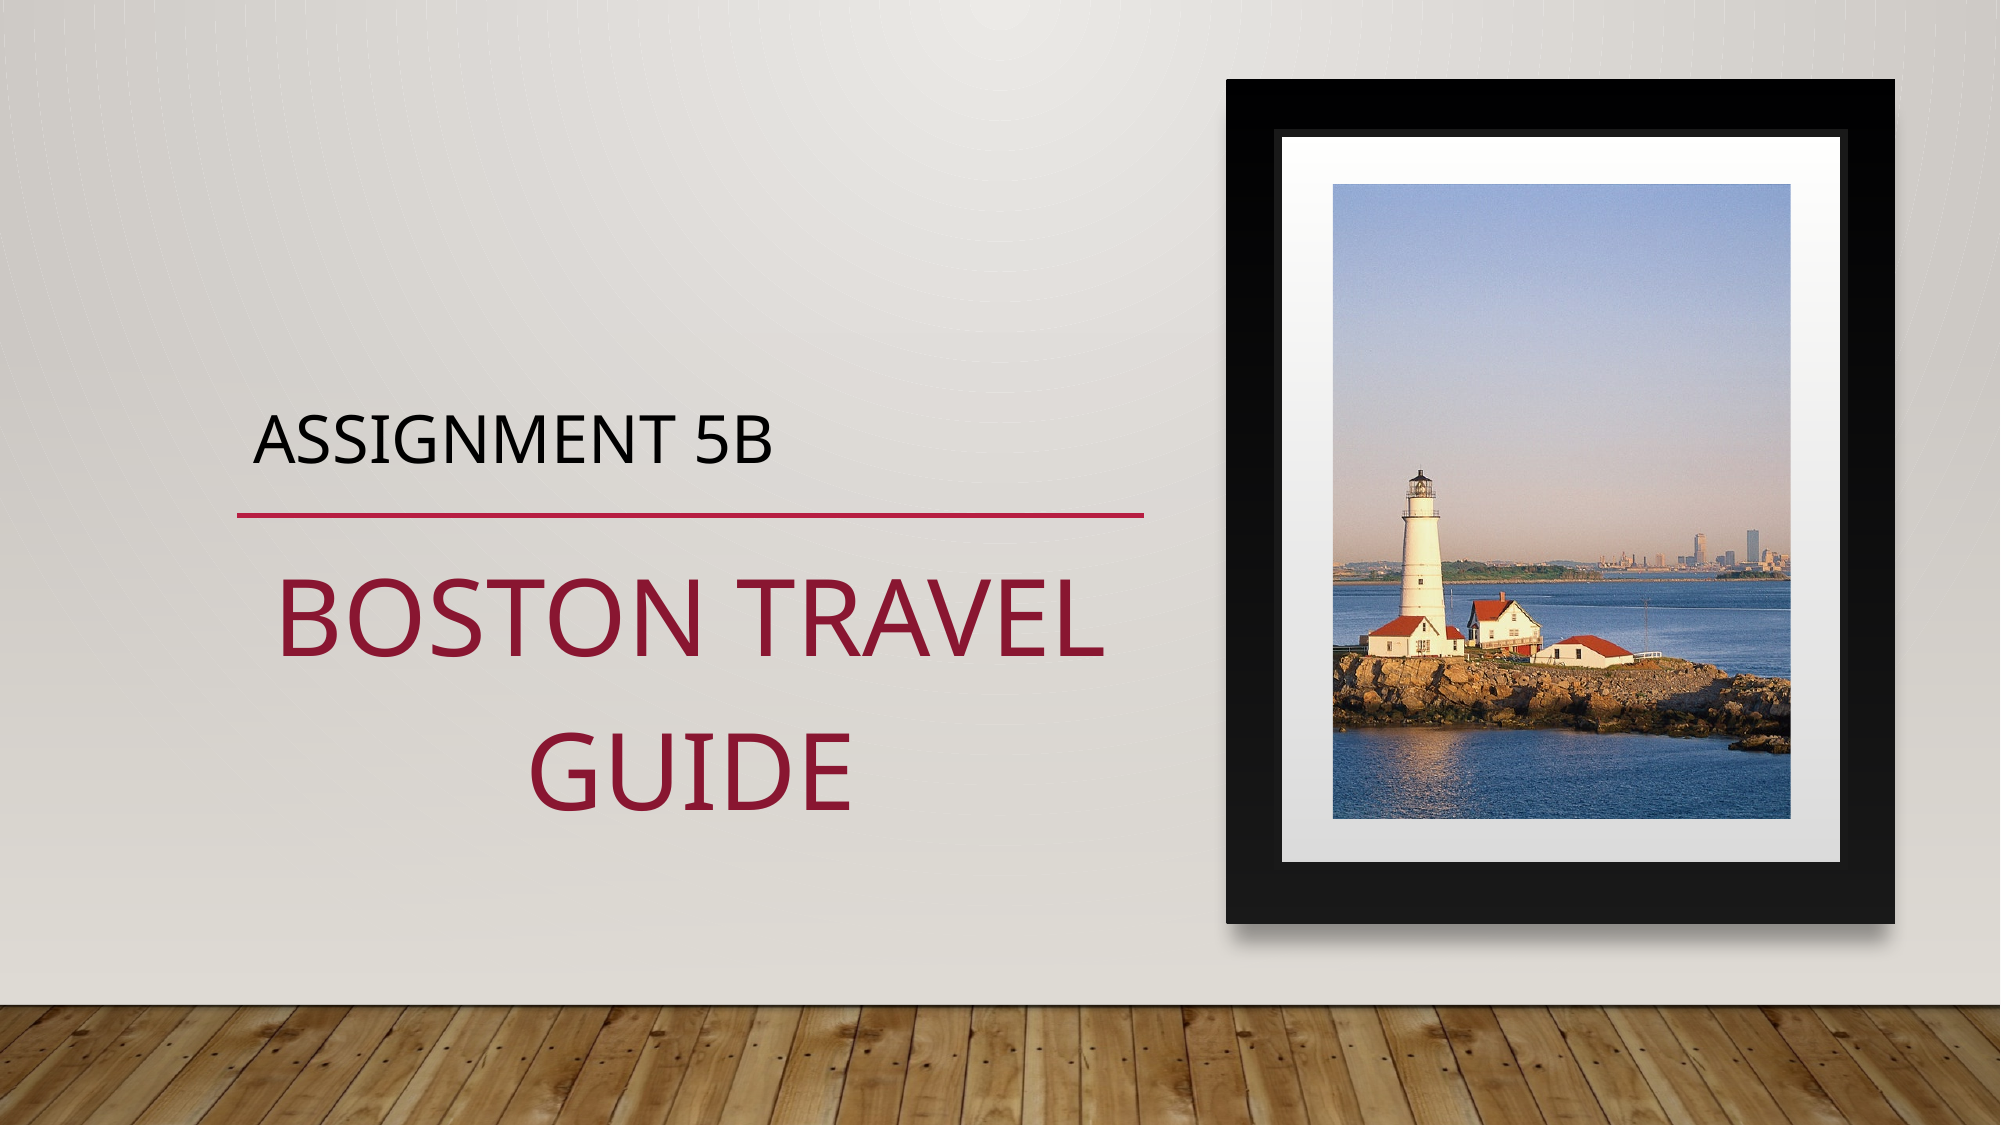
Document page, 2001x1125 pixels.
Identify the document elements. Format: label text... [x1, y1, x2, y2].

list BOSTON TRAVEL GUIDE [237, 516, 1145, 845]
picture [0, 1005, 2000, 1125]
picture [1332, 183, 1791, 819]
title ASSIGNMENT 5B [238, 185, 1146, 486]
